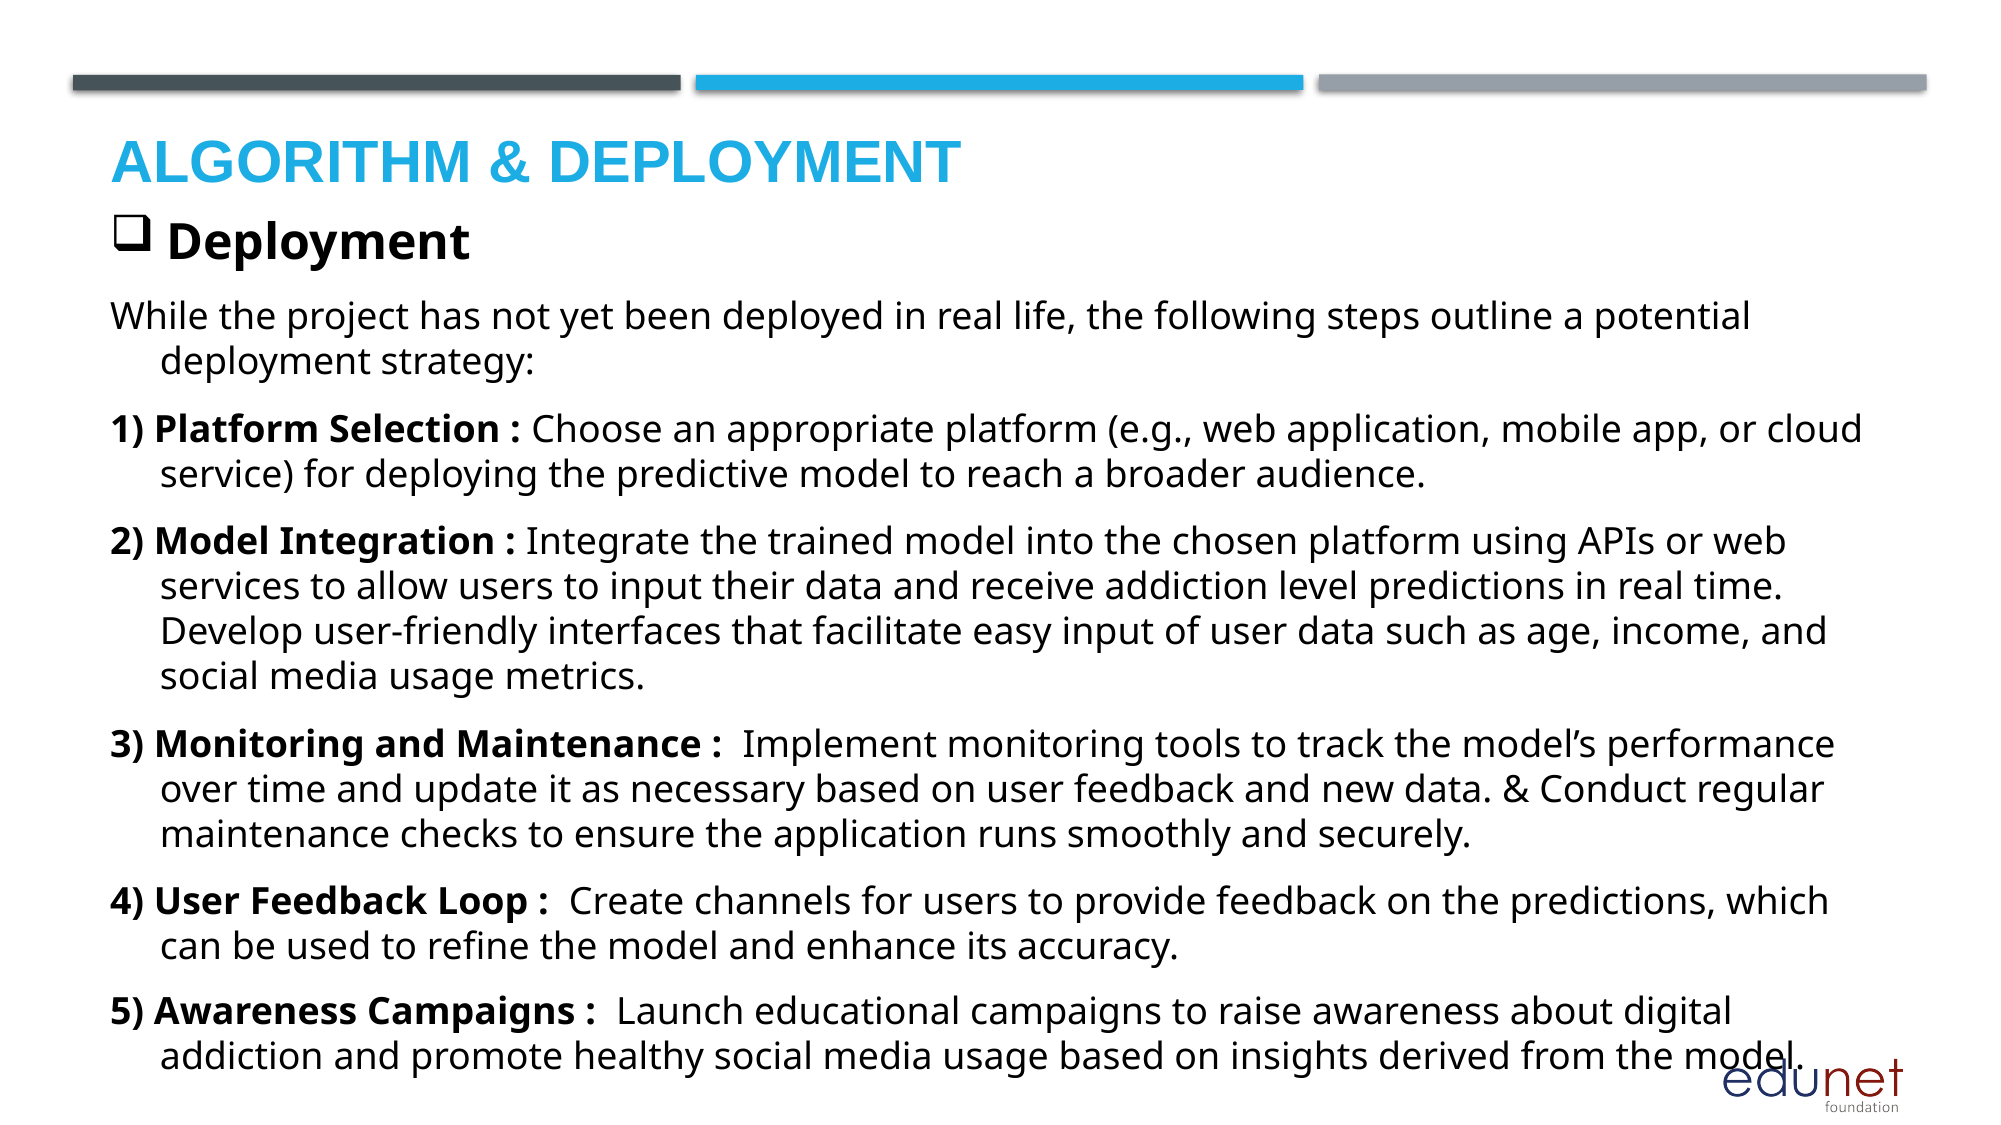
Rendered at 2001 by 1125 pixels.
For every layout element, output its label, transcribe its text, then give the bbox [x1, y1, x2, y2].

title Algorithm & Deployment [95, 115, 1905, 202]
picture [1719, 1085, 1905, 1116]
text_box Deployment While the project has not yet been deployed in real life, the following steps outline a potential deployment strategy: 1) Platform Selection : Choose an appropriate platform (e.g., web application, mobile app, or cloud service) for deploying the predictive model to reach a broader audience. 2) Model Integration : Integrate the trained model into the chosen platform using APIs or web services to allow users to input their data and receive addiction level predictions in real time. Develop user-friendly interfaces that facilitate easy input of user data such as age, income, and social media usage metrics. 3) Monitoring and Maintenance : Implement monitoring tools to track the model’s performance over time and update it as necessary based on user feedback and new data. & Conduct regular maintenance checks to ensure the application runs smoothly and securely. 4) User Feedback Loop : Create channels for users to provide feedback on the predictions, which can be used to refine the model and enhance its accuracy. 5) Awareness Campaigns : Launch educational campaigns to raise awareness about digital addiction and promote healthy social media usage based on insights derived from the model. [95, 202, 1905, 1085]
